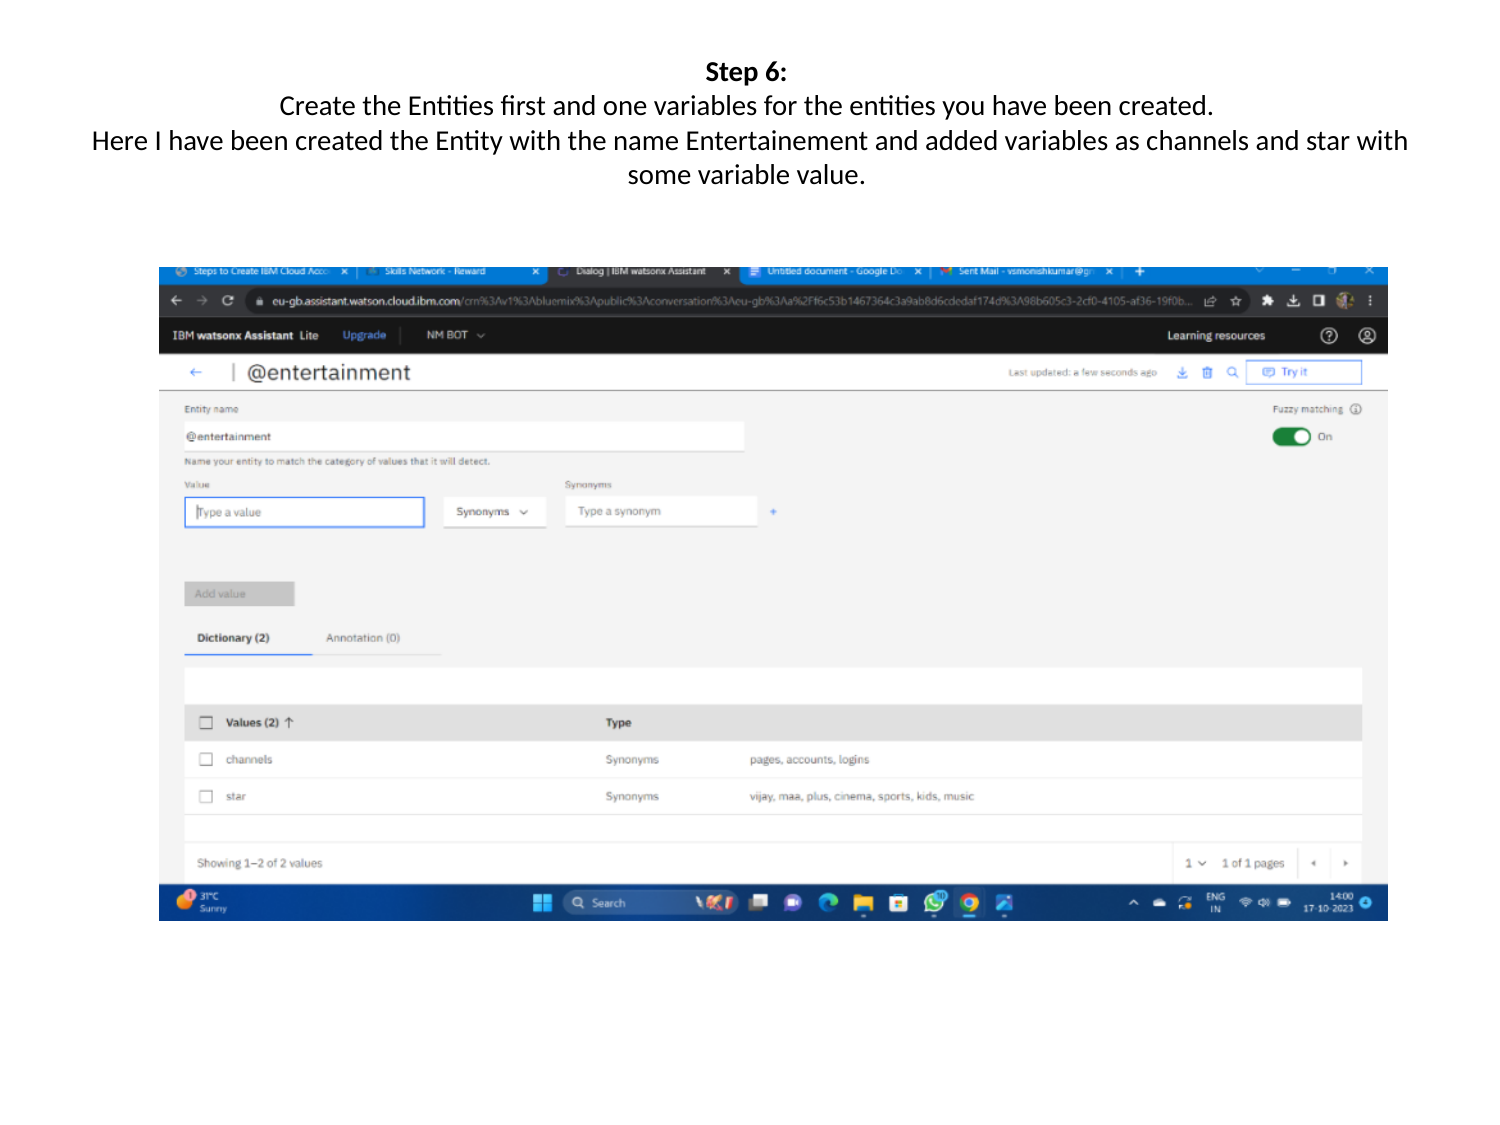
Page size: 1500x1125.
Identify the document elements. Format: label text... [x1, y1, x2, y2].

picture [159, 267, 1389, 921]
title Step 6: Create the Entities first and one variables for the entities you have been created. Here I have been created the Entity with the name Entertainement and added variables as channels and star with some variable value. [75, 45, 1425, 233]
